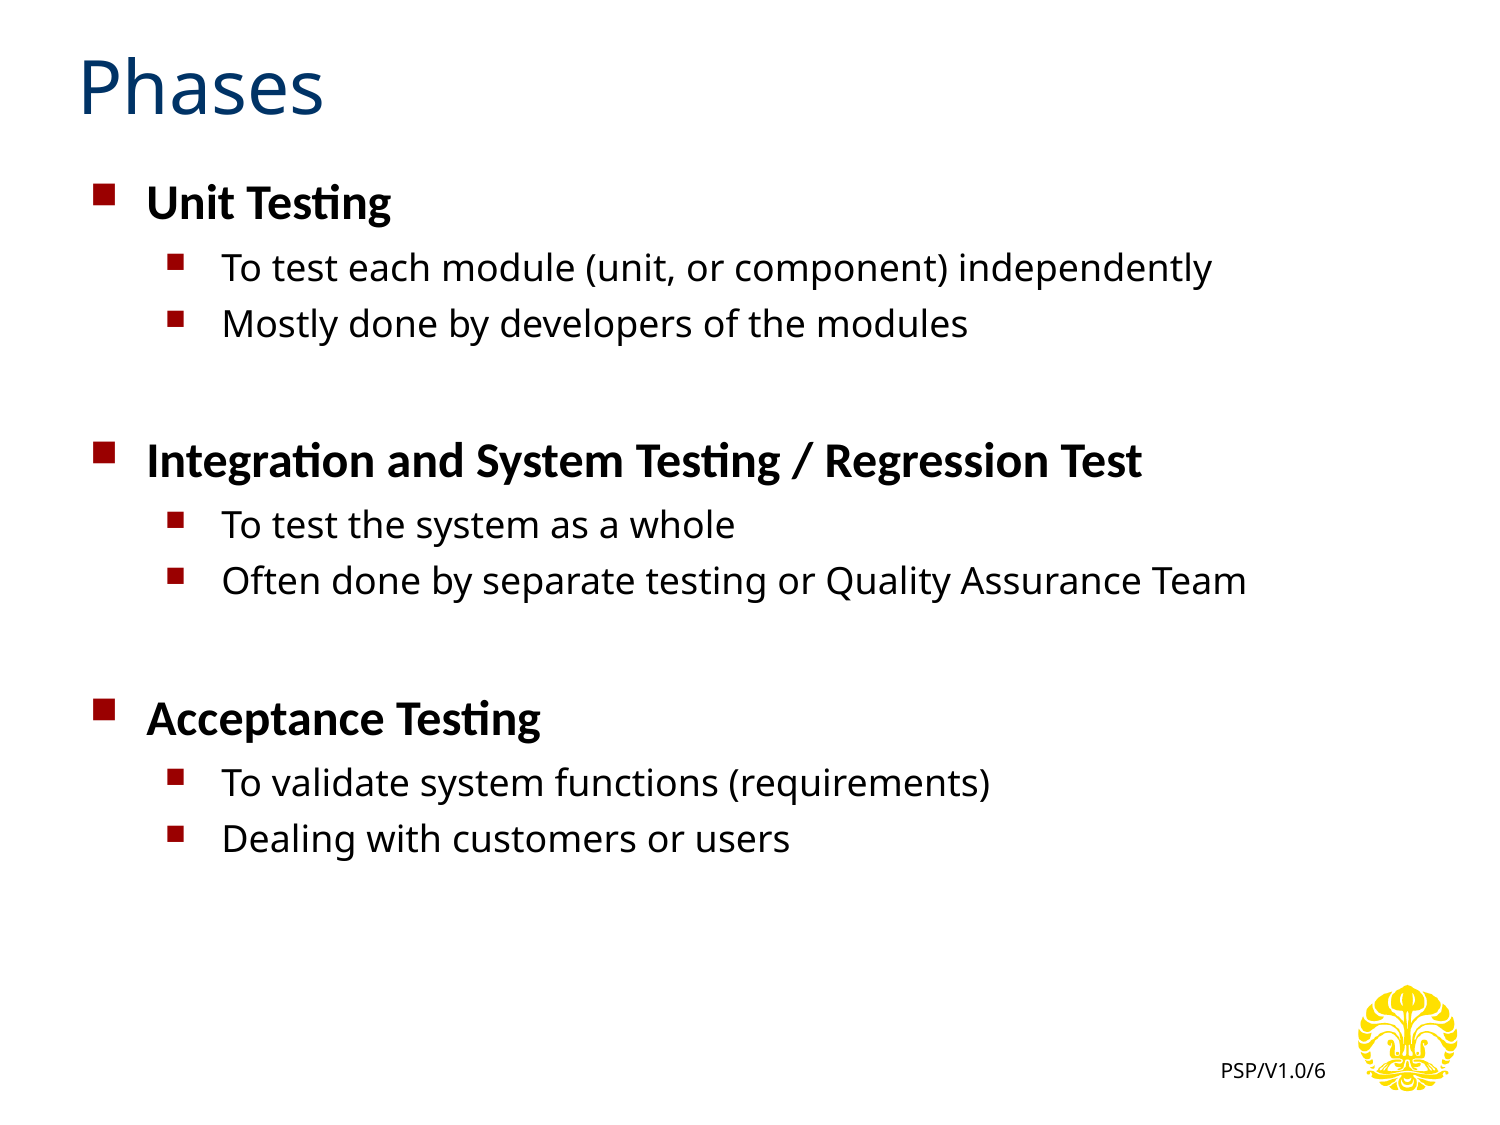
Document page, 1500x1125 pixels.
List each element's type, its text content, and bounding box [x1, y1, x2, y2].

title Phases [62, 32, 1402, 138]
list Unit Testing To test each module (unit, or component) independently Mostly done by developers of the modules Integration and System Testing / Regression Test To test the system as a whole Often done by separate testing or Quality Assurance Team Acceptance Testing To validate system functions (requirements) Dealing with customers or users [75, 162, 1443, 1038]
